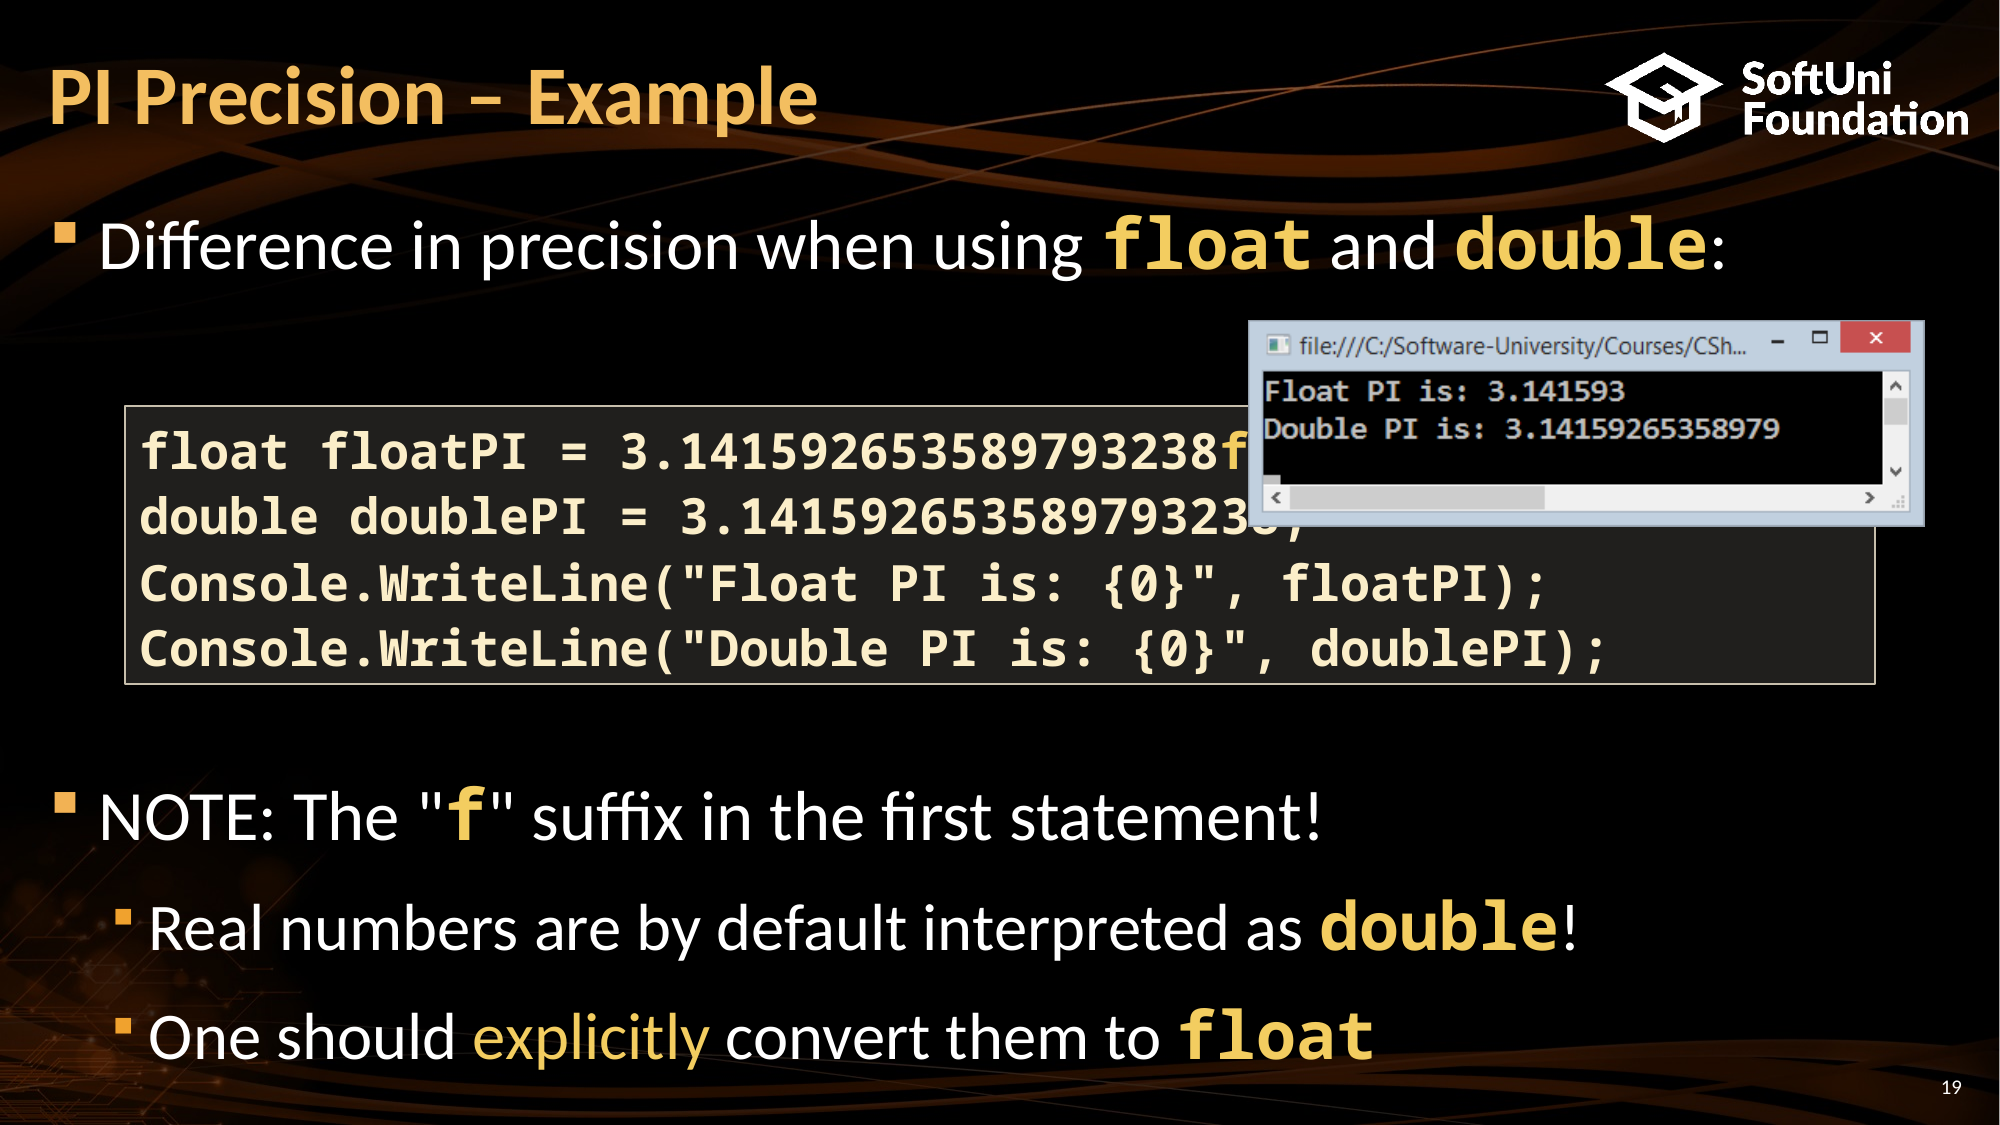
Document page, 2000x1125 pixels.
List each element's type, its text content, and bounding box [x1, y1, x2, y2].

title PI Precision – Example [30, 6, 1602, 189]
text_box float floatPI = 3.141592653589793238f; double doublePI = 3.141592653589793238; Console.WriteLine("Float PI is: {0}", floatPI); Console.WriteLine("Double PI is: {0}", doublePI); [124, 405, 1875, 685]
picture [0, 0, 2000, 1125]
list Difference in precision when using float and double: NOTE: The "f" suffix in the first statement! Real numbers are by default interpreted as double! One should explicitly convert them to float [31, 188, 1968, 1103]
